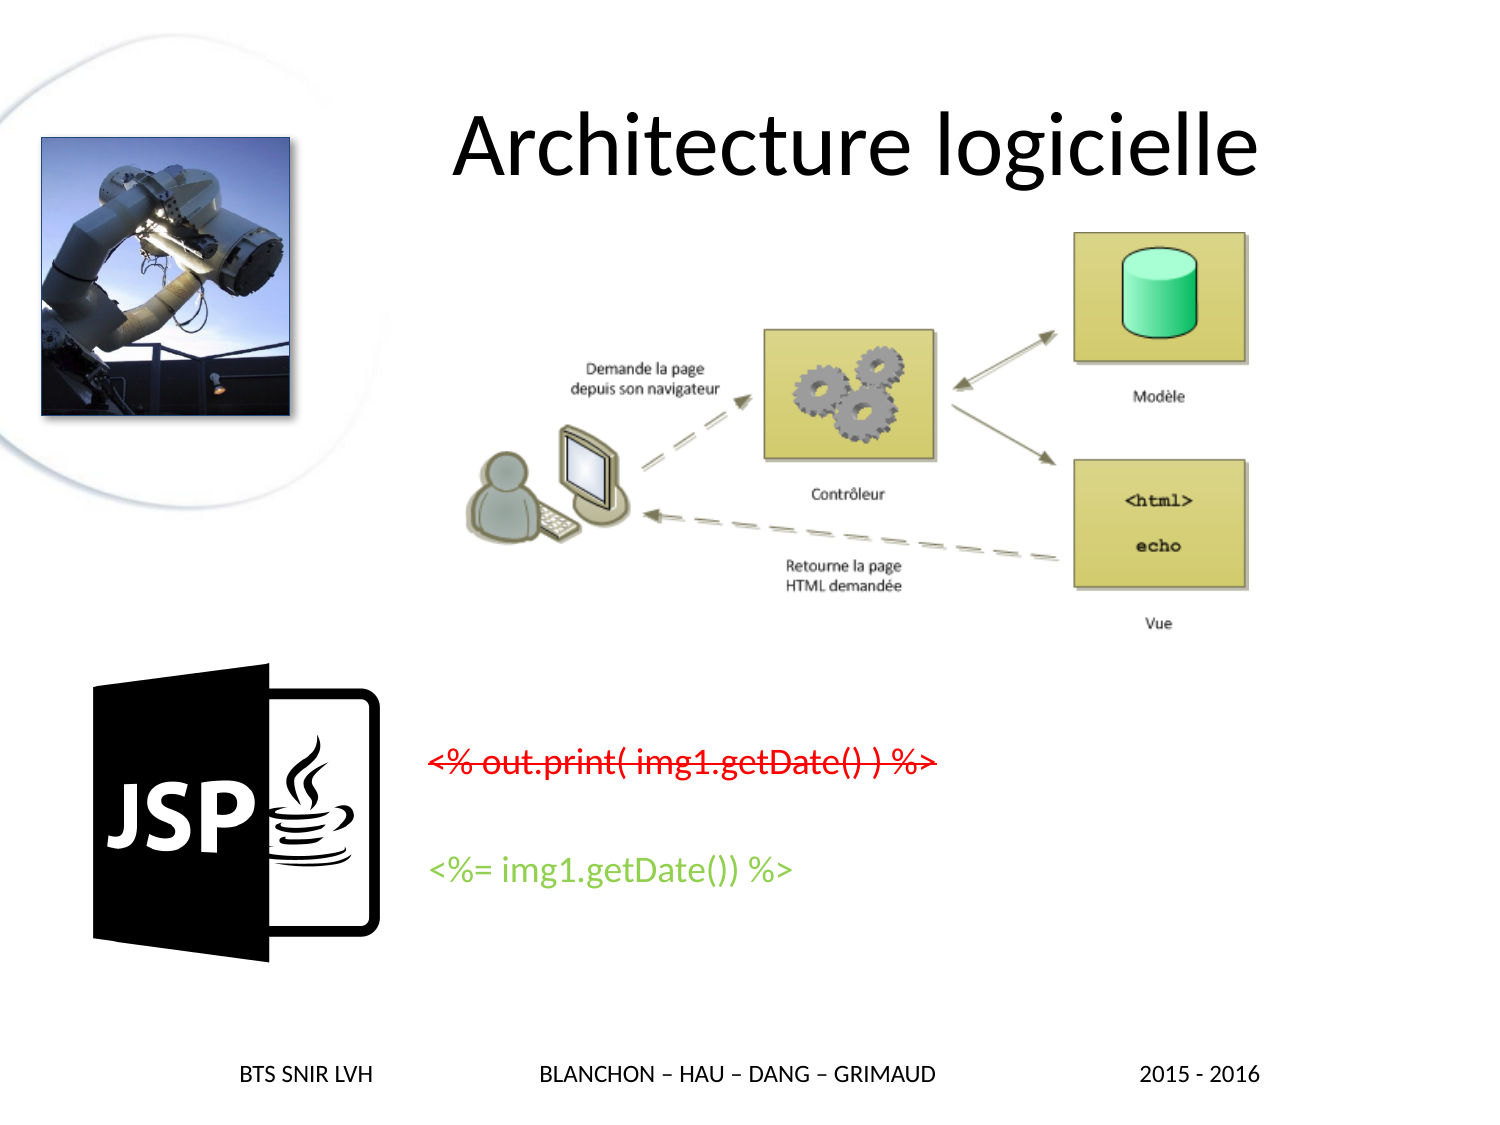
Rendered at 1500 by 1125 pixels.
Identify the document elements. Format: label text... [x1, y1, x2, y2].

title Architecture logicielle [418, 45, 1425, 233]
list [465, 232, 1249, 635]
picture [88, 663, 386, 965]
footer BTS SNIR LVH BLANCHON – HAU – DANG – GRIMAUD 2015 - 2016 [17, 1042, 1483, 1103]
text_box <% out.print( img1.getDate() ) %> [413, 729, 1500, 790]
picture [0, 0, 415, 527]
text_box <%= img1.getDate()) %> [413, 837, 1500, 897]
